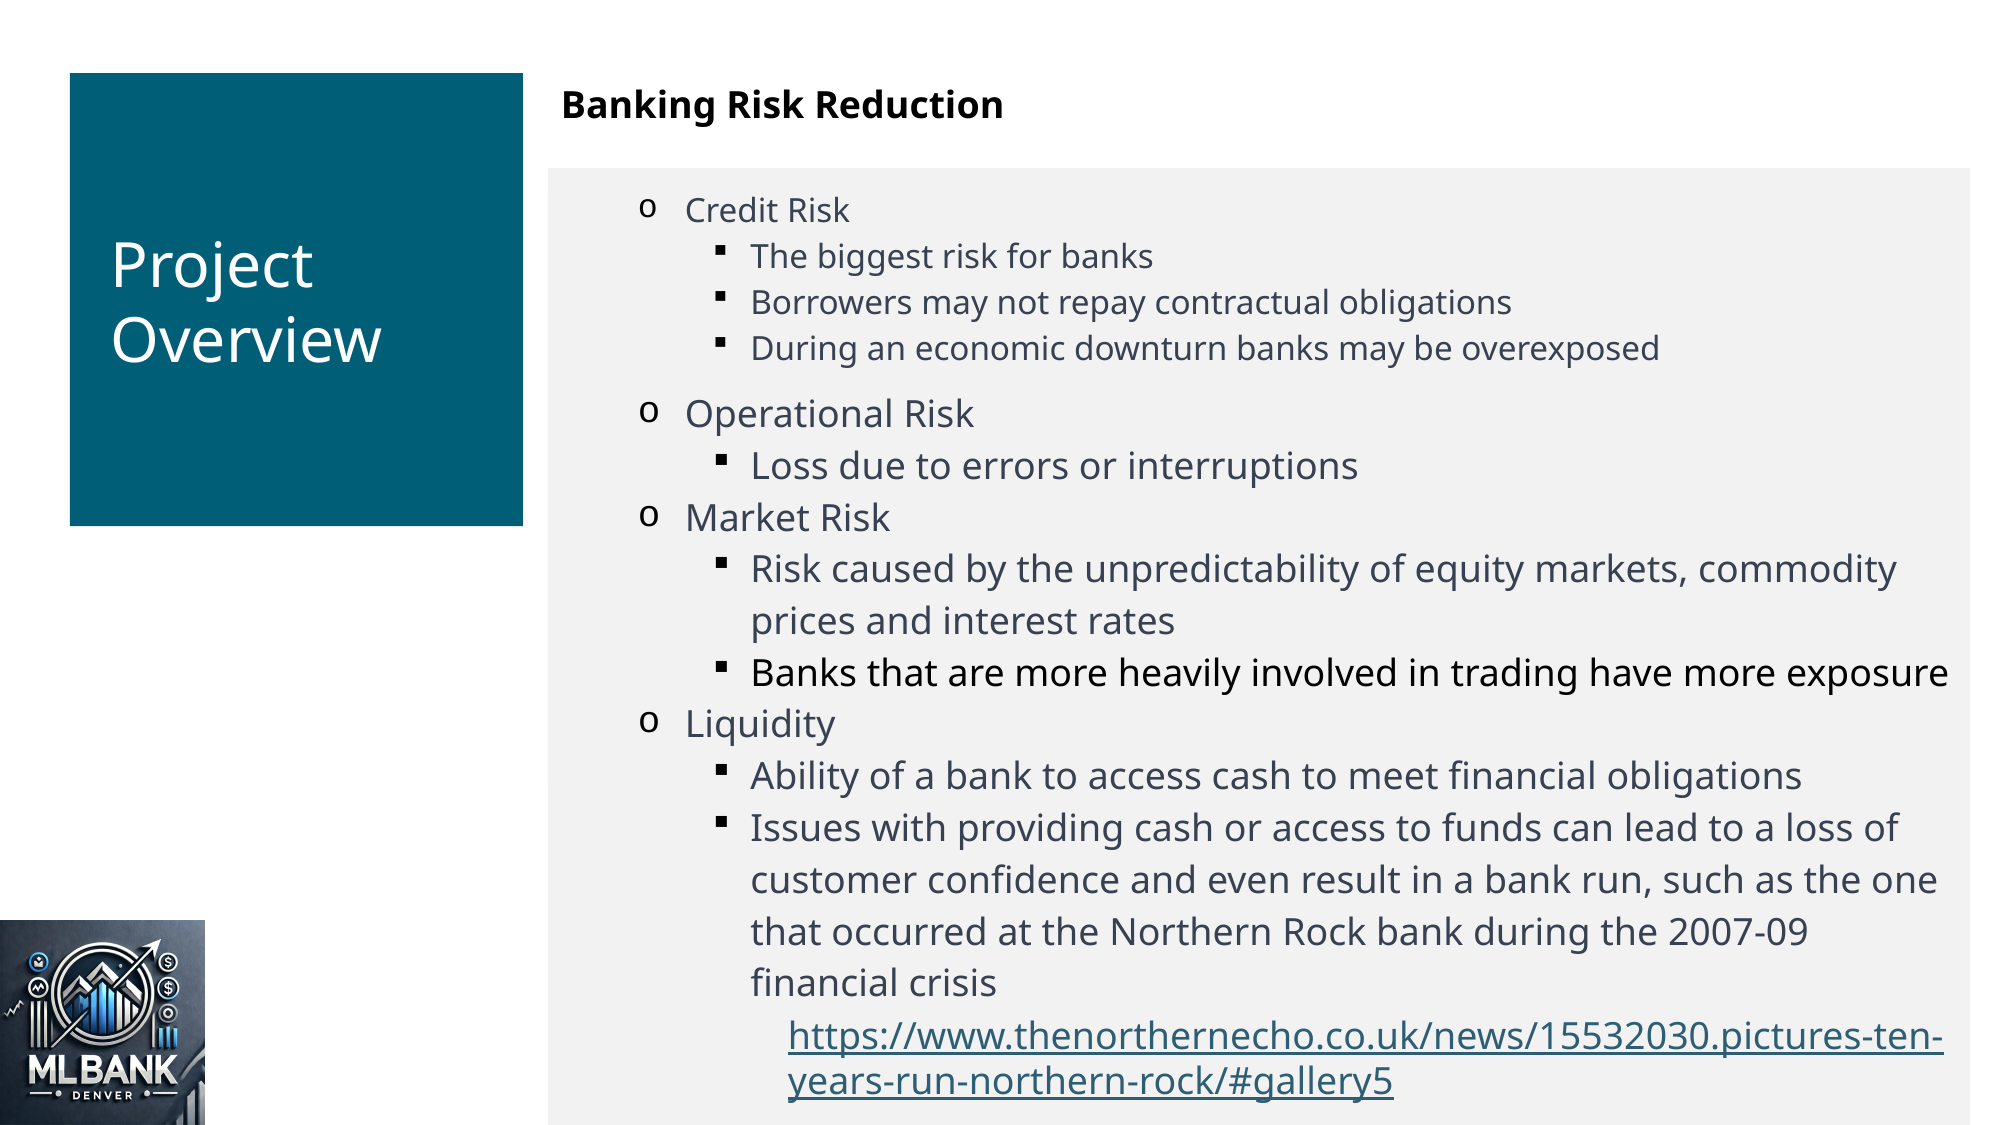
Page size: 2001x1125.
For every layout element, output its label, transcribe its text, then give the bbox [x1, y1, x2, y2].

text_box Credit Risk The biggest risk for banks Borrowers may not repay contractual obligations During an economic downturn banks may be overexposed Operational Risk Loss due to errors or interruptions Market Risk Risk caused by the unpredictability of equity markets, commodity prices and interest rates Banks that are more heavily involved in trading have more exposure Liquidity Ability of a bank to access cash to meet financial obligations Issues with providing cash or access to funds can lead to a loss of customer confidence and even result in a bank run, such as the one that occurred at the Northern Rock bank during the 2007-09 financial crisis https://www.thenorthernecho.co.uk/news/15532030.pictures-ten-years-run-northern-rock/#gallery5 [547, 168, 1971, 1125]
picture [0, 920, 205, 1125]
text_box [69, 73, 523, 527]
text_box Project Overview [95, 249, 491, 352]
text_box Banking Risk Reduction [545, 59, 1929, 142]
